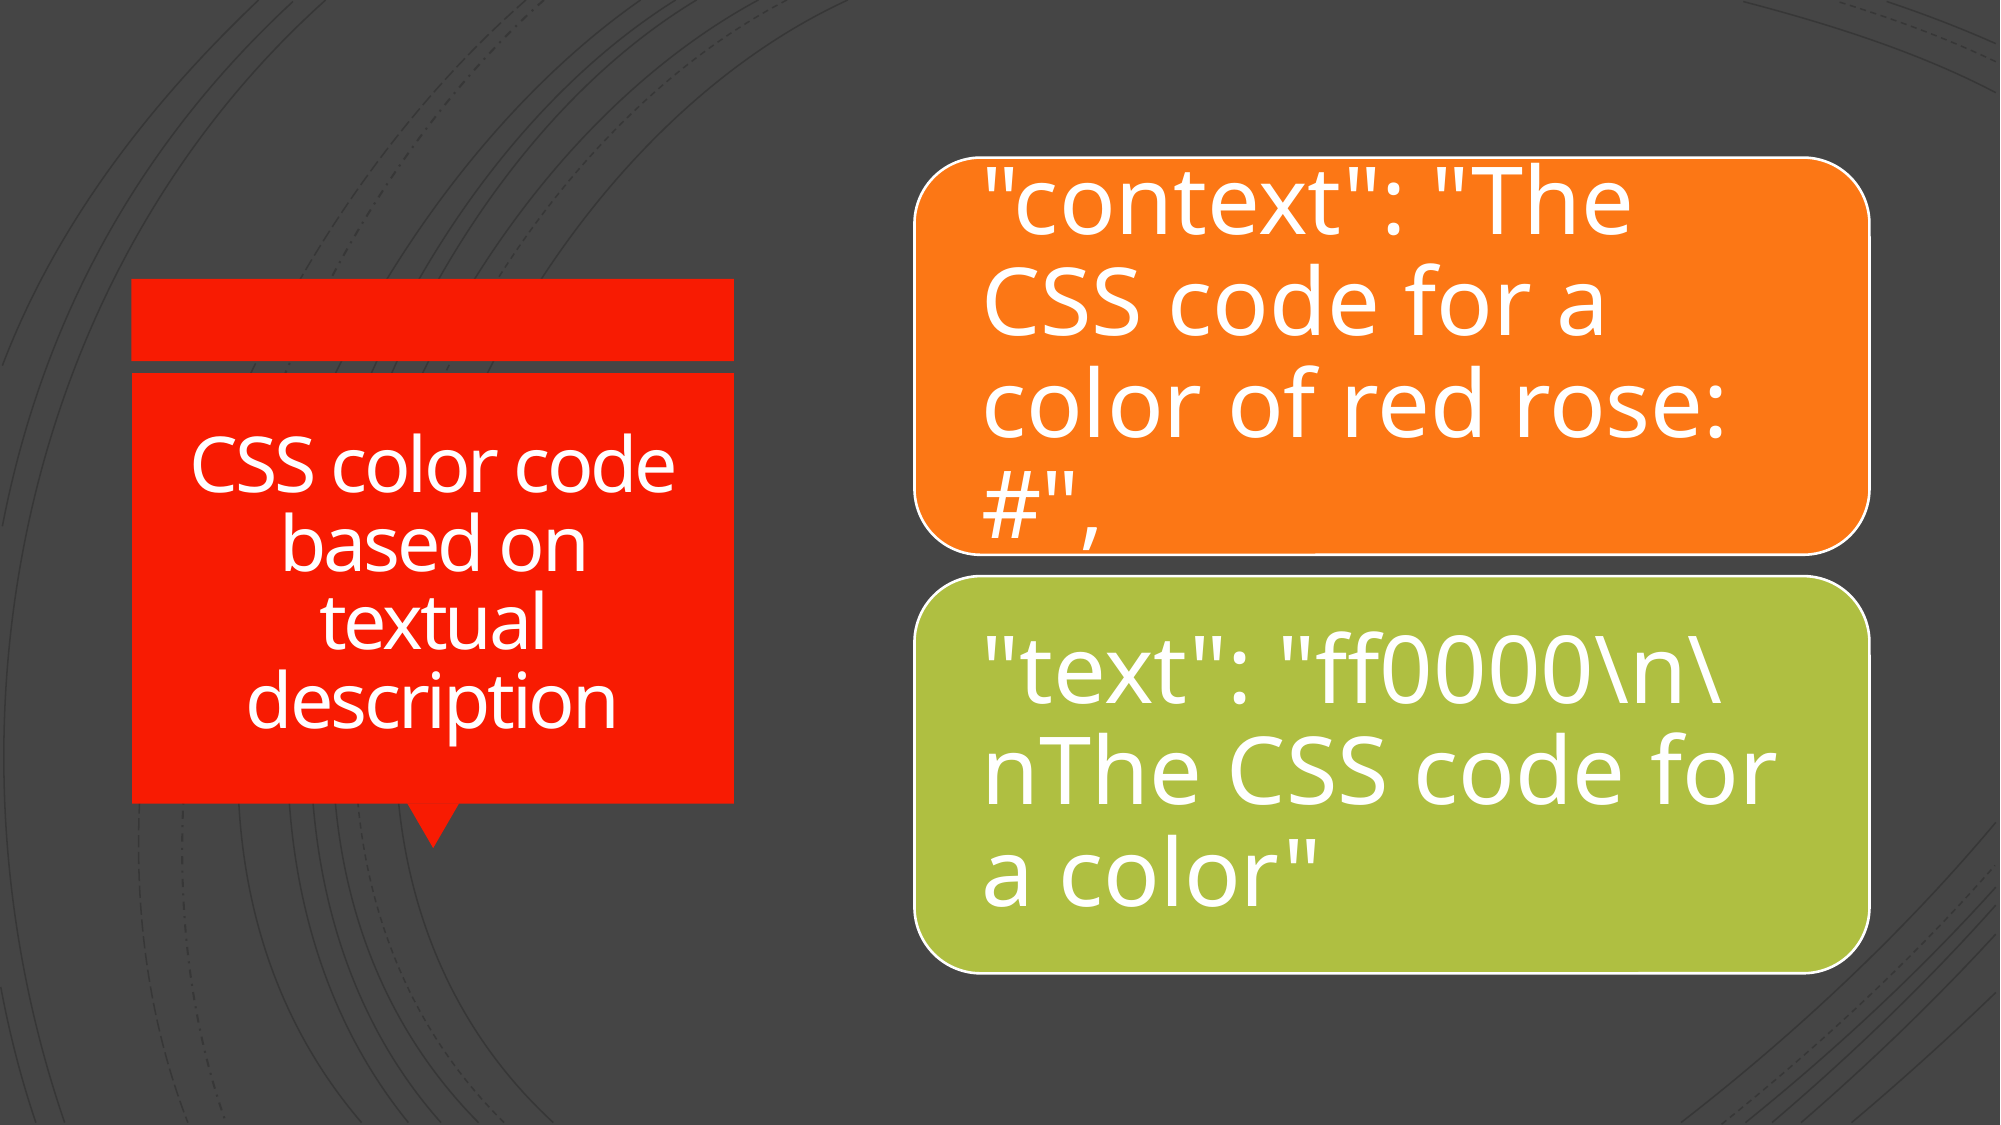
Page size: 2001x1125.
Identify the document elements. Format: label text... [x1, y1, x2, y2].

title CSS color code based on textual description [145, 385, 720, 789]
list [914, 131, 1870, 1000]
